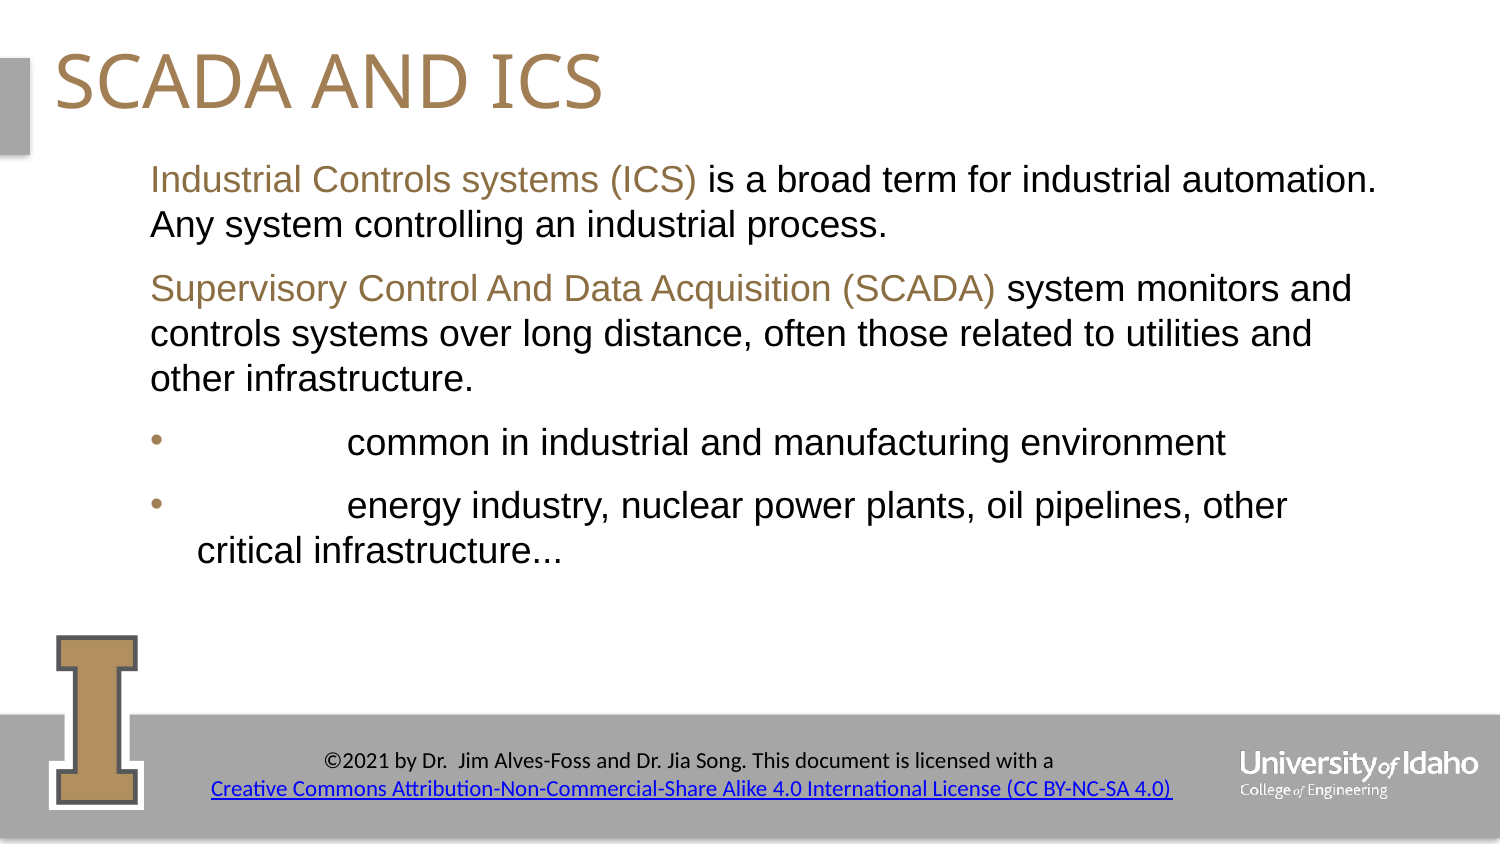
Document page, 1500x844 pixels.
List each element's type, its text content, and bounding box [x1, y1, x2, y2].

list Industrial Controls systems (ICS) is a broad term for industrial automation. Any system controlling an industrial process. Supervisory Control And Data Acquisition (SCADA) system monitors and controls systems over long distance, often those related to utilities and other infrastructure. common in industrial and manufacturing environment energy industry, nuclear power plants, oil pipelines, other critical infrastructure... [150, 154, 1405, 697]
title SCADA AND ICS [54, 33, 1405, 128]
